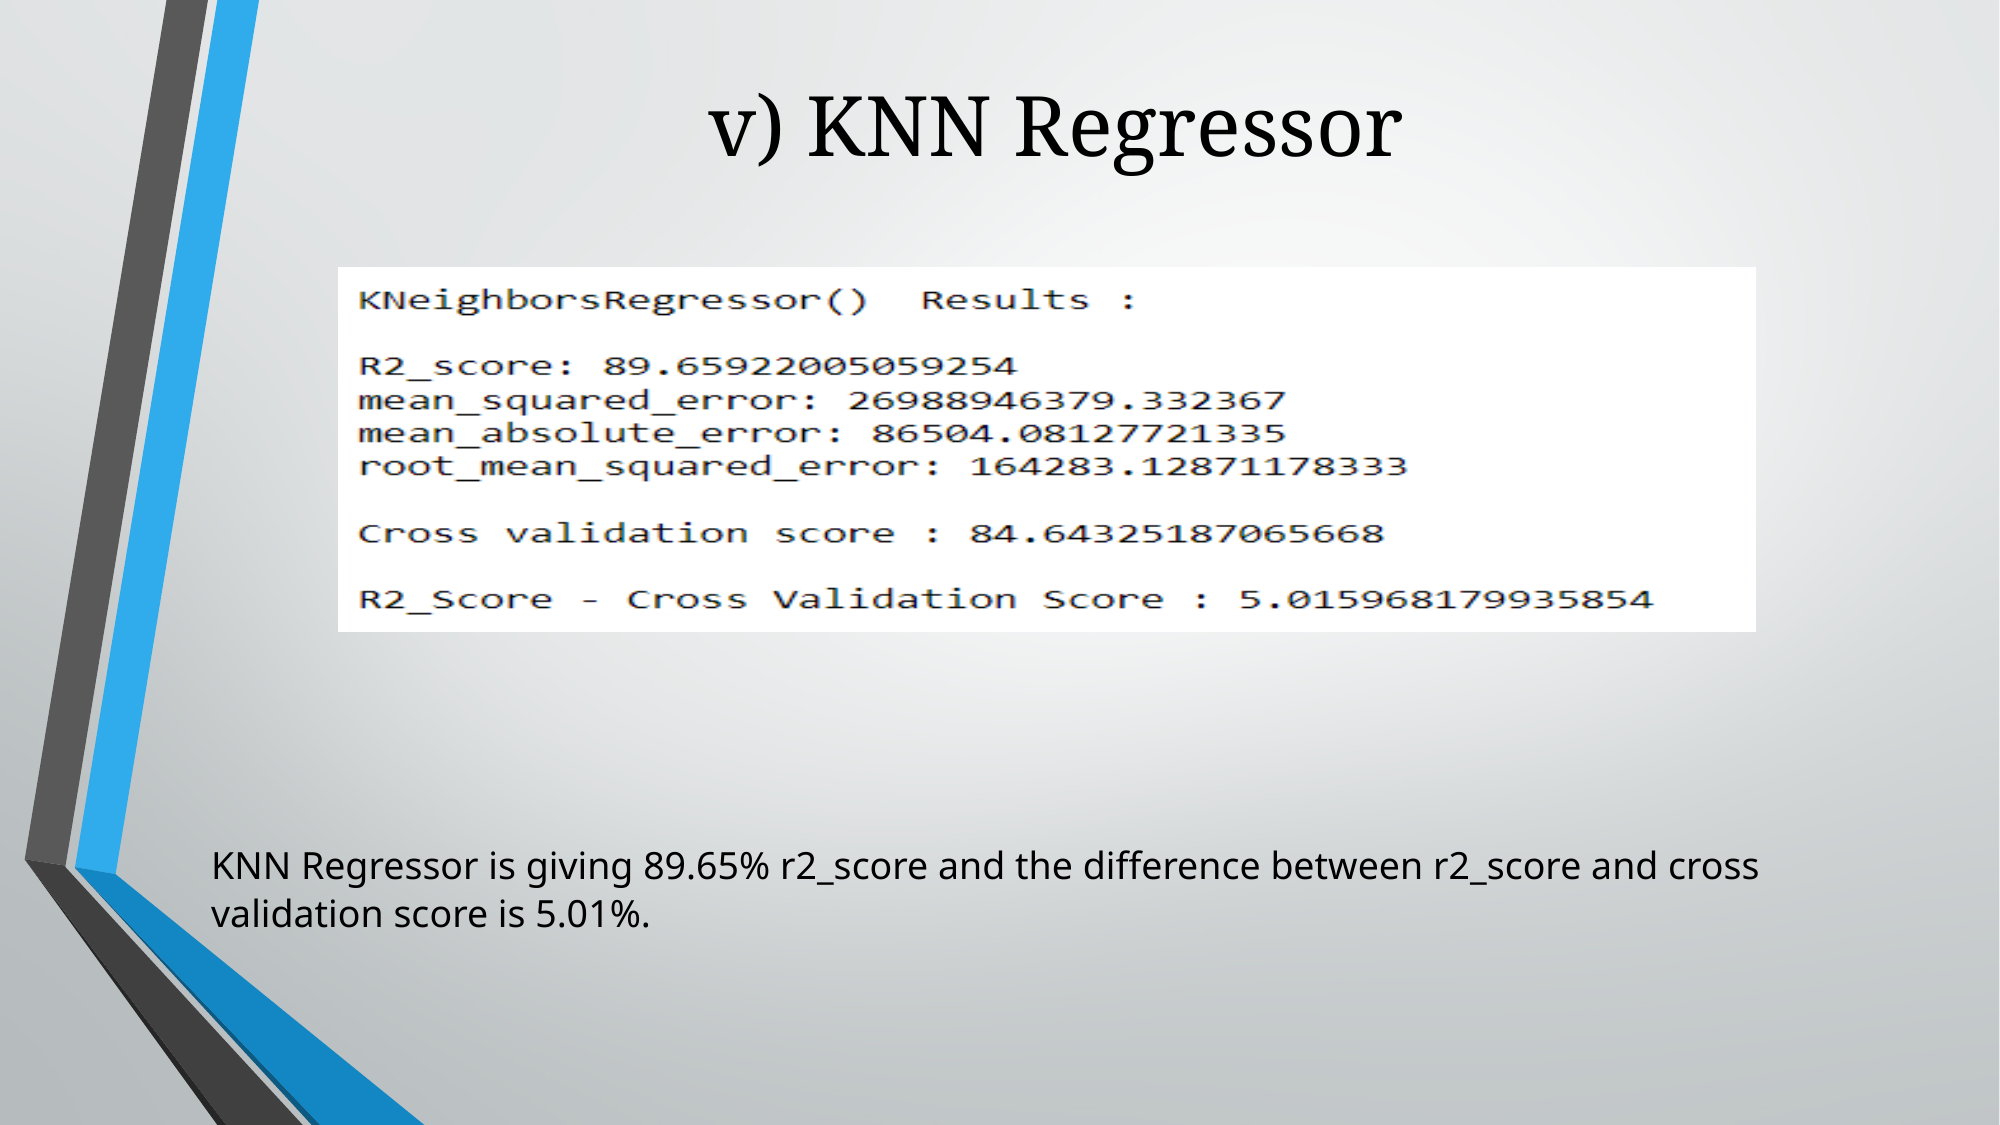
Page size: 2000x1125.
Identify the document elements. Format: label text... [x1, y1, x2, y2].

picture [338, 266, 1756, 632]
title v) KNN Regressor [249, 62, 1863, 185]
text_box KNN Regressor is giving 89.65% r2_score and the difference between r2_score and cross validation score is 5.01%. [196, 831, 1939, 943]
